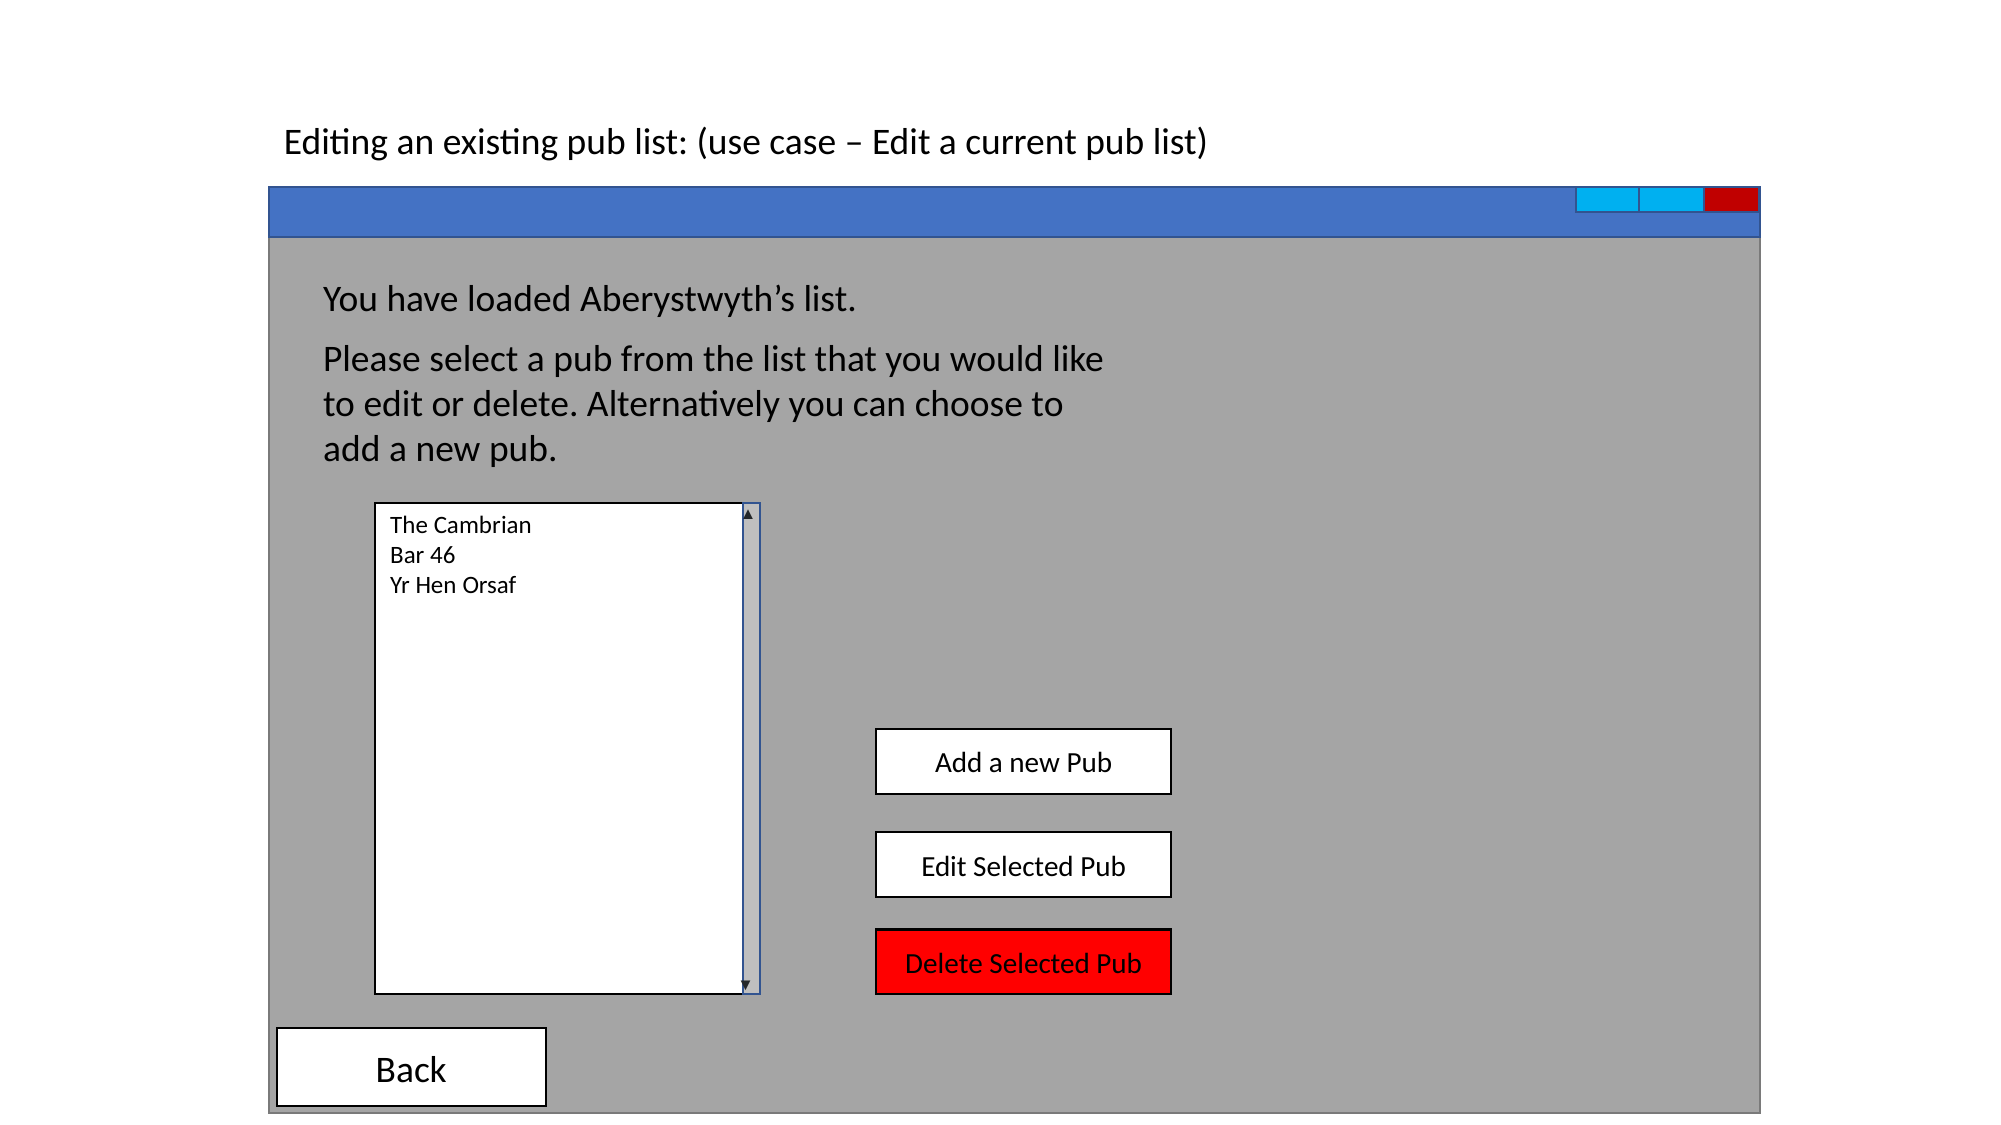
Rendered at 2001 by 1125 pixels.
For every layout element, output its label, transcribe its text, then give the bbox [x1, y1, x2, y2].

text_box [742, 502, 761, 995]
text_box Back [276, 1027, 547, 1107]
text_box Add a new Pub [875, 728, 1172, 795]
text_box You have loaded Aberystwyth’s list. [308, 267, 1137, 326]
text_box Editing an existing pub list: (use case – Edit a current pub list) [269, 109, 1567, 170]
text_box Edit Selected Pub [875, 831, 1172, 898]
text_box ▲ [731, 495, 755, 530]
text_box The Cambrian Bar 46 Yr Hen Orsaf [374, 502, 742, 995]
text_box ▼ [735, 966, 752, 1002]
text_box [268, 186, 1761, 238]
text_box [1638, 186, 1703, 213]
text_box [1703, 186, 1761, 213]
text_box Please select a pub from the list that you would like to edit or delete. Alternatively you can choose to add a new pub. [308, 326, 1137, 477]
text_box [1575, 186, 1638, 213]
text_box [268, 238, 1761, 1114]
text_box Delete Selected Pub [875, 928, 1172, 995]
